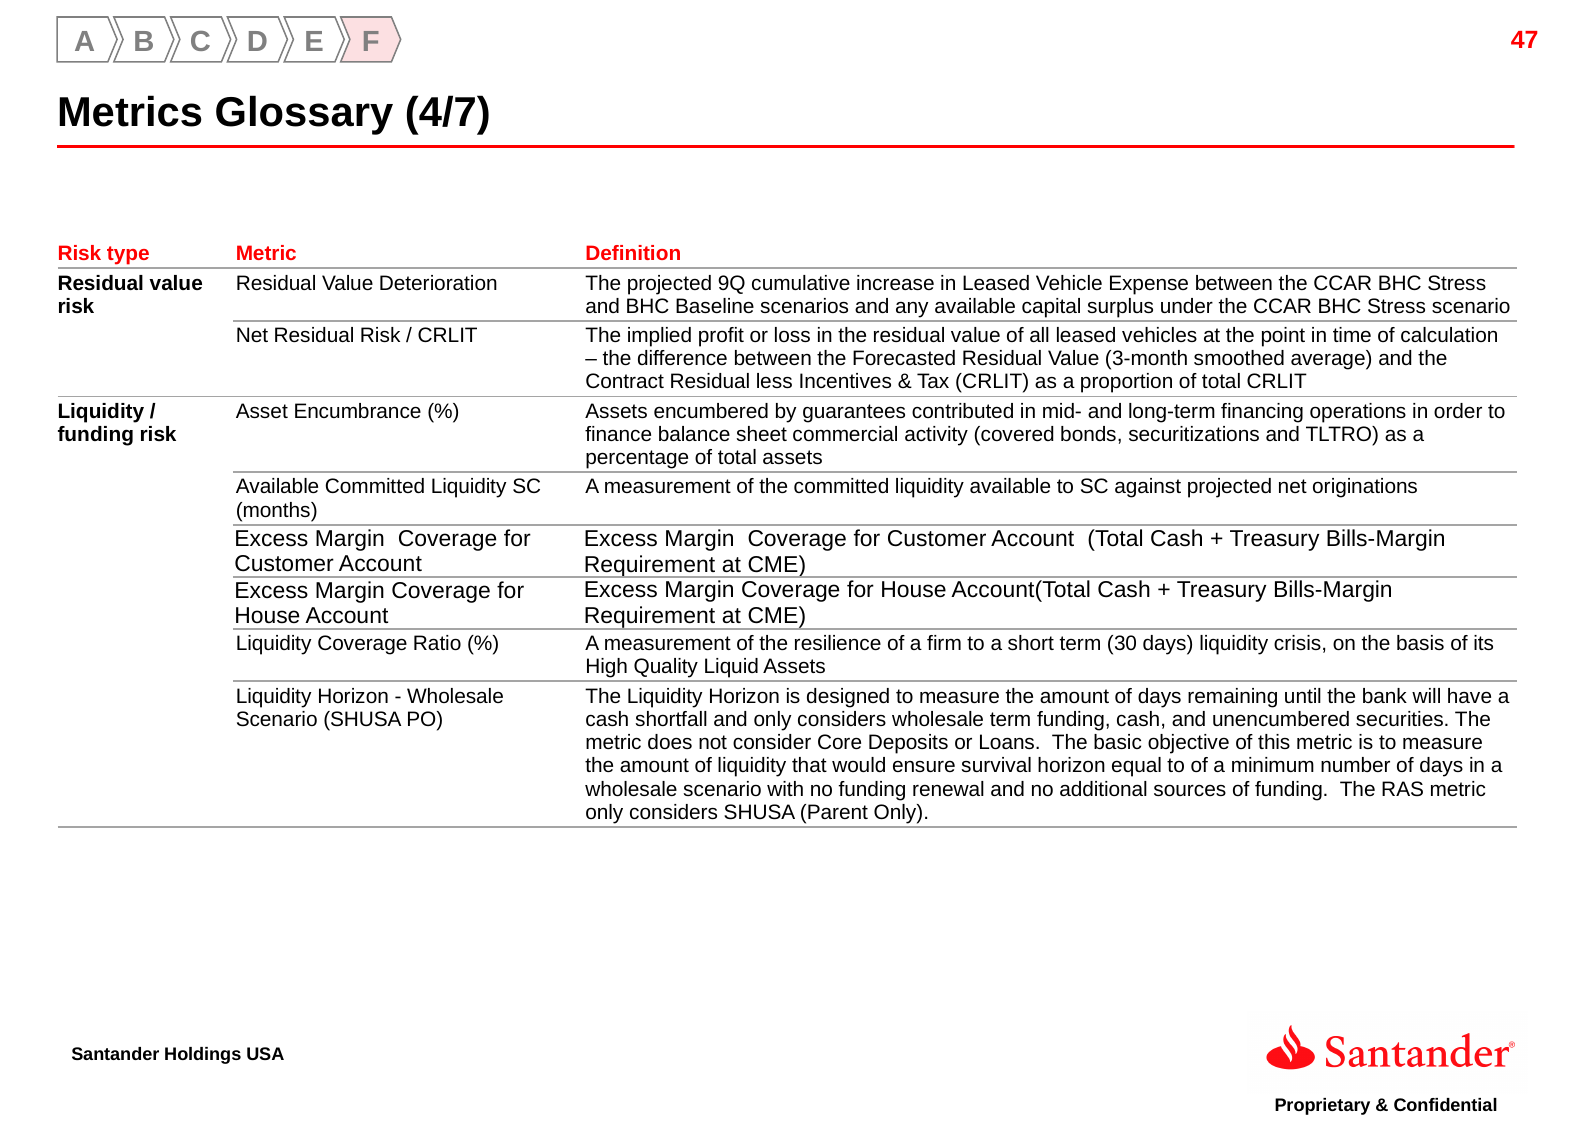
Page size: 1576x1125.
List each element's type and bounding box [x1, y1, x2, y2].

text_box [56, 16, 402, 63]
table_cell [58, 269, 1517, 396]
list [57, 74, 1479, 146]
picture [1247, 1011, 1528, 1094]
table_header [58, 239, 1517, 267]
table_cell [58, 397, 1517, 826]
